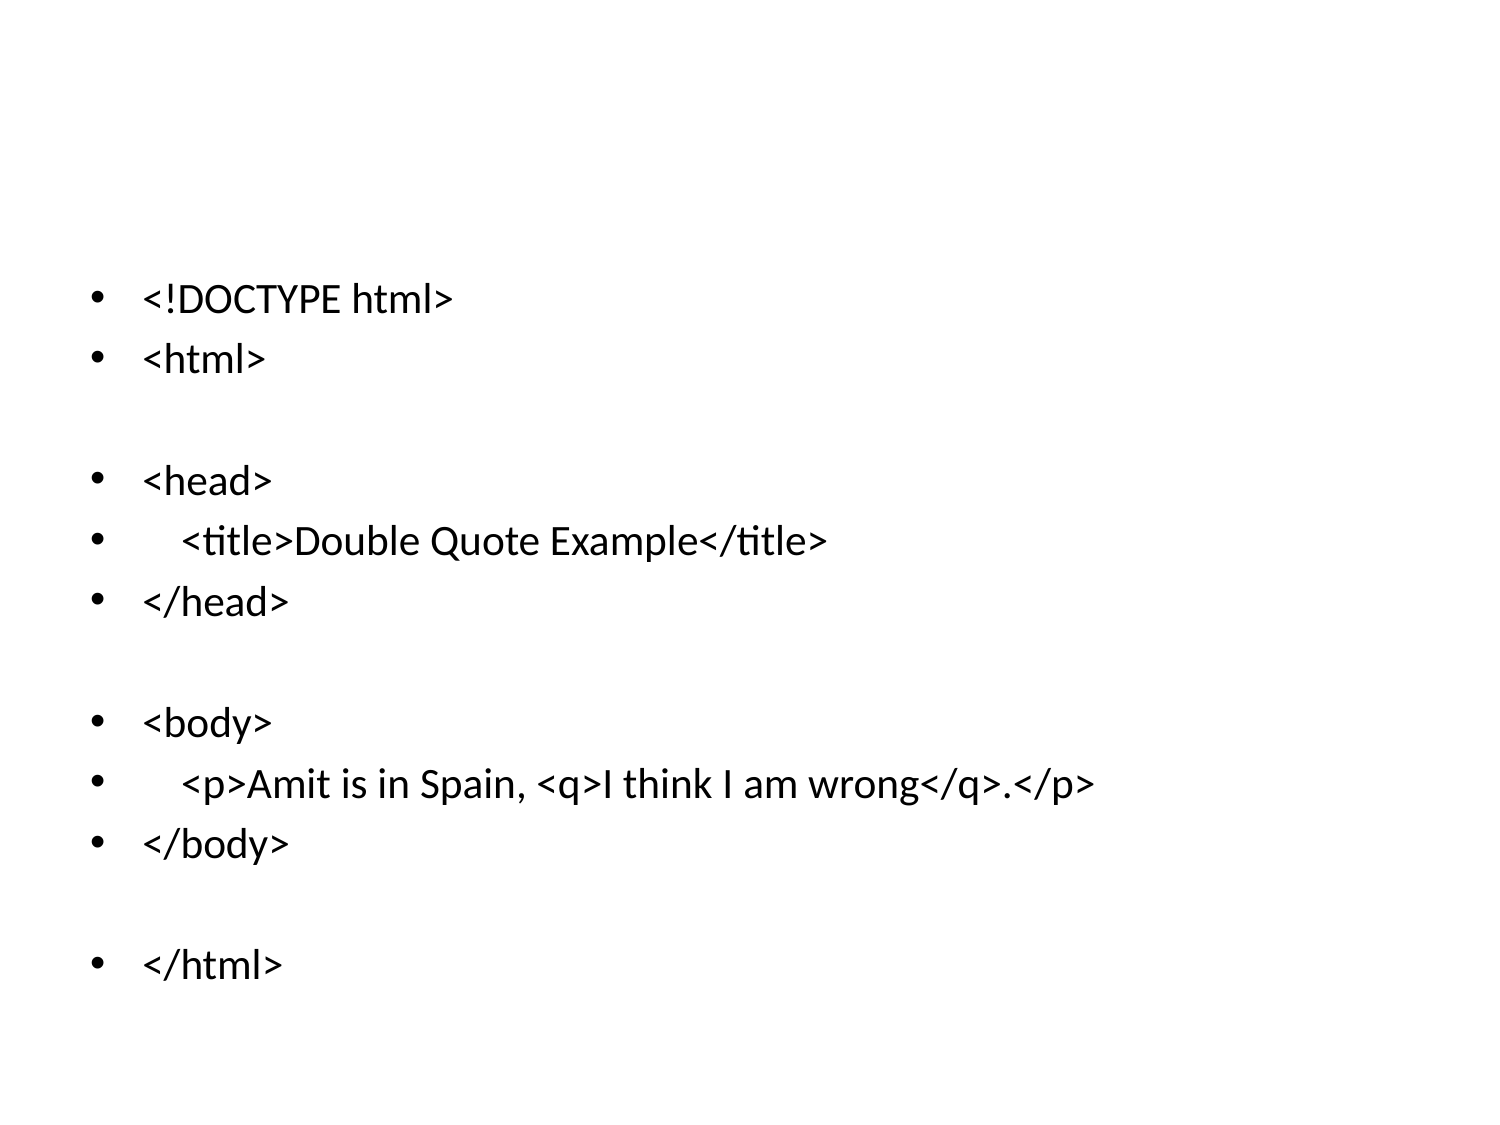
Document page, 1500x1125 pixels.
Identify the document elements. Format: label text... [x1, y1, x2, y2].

list <!DOCTYPE html> <html> <head> <title>Double Quote Example</title> </head> <body> <p>Amit is in Spain, <q>I think I am wrong</q>.</p> </body> </html> [75, 262, 1425, 1005]
